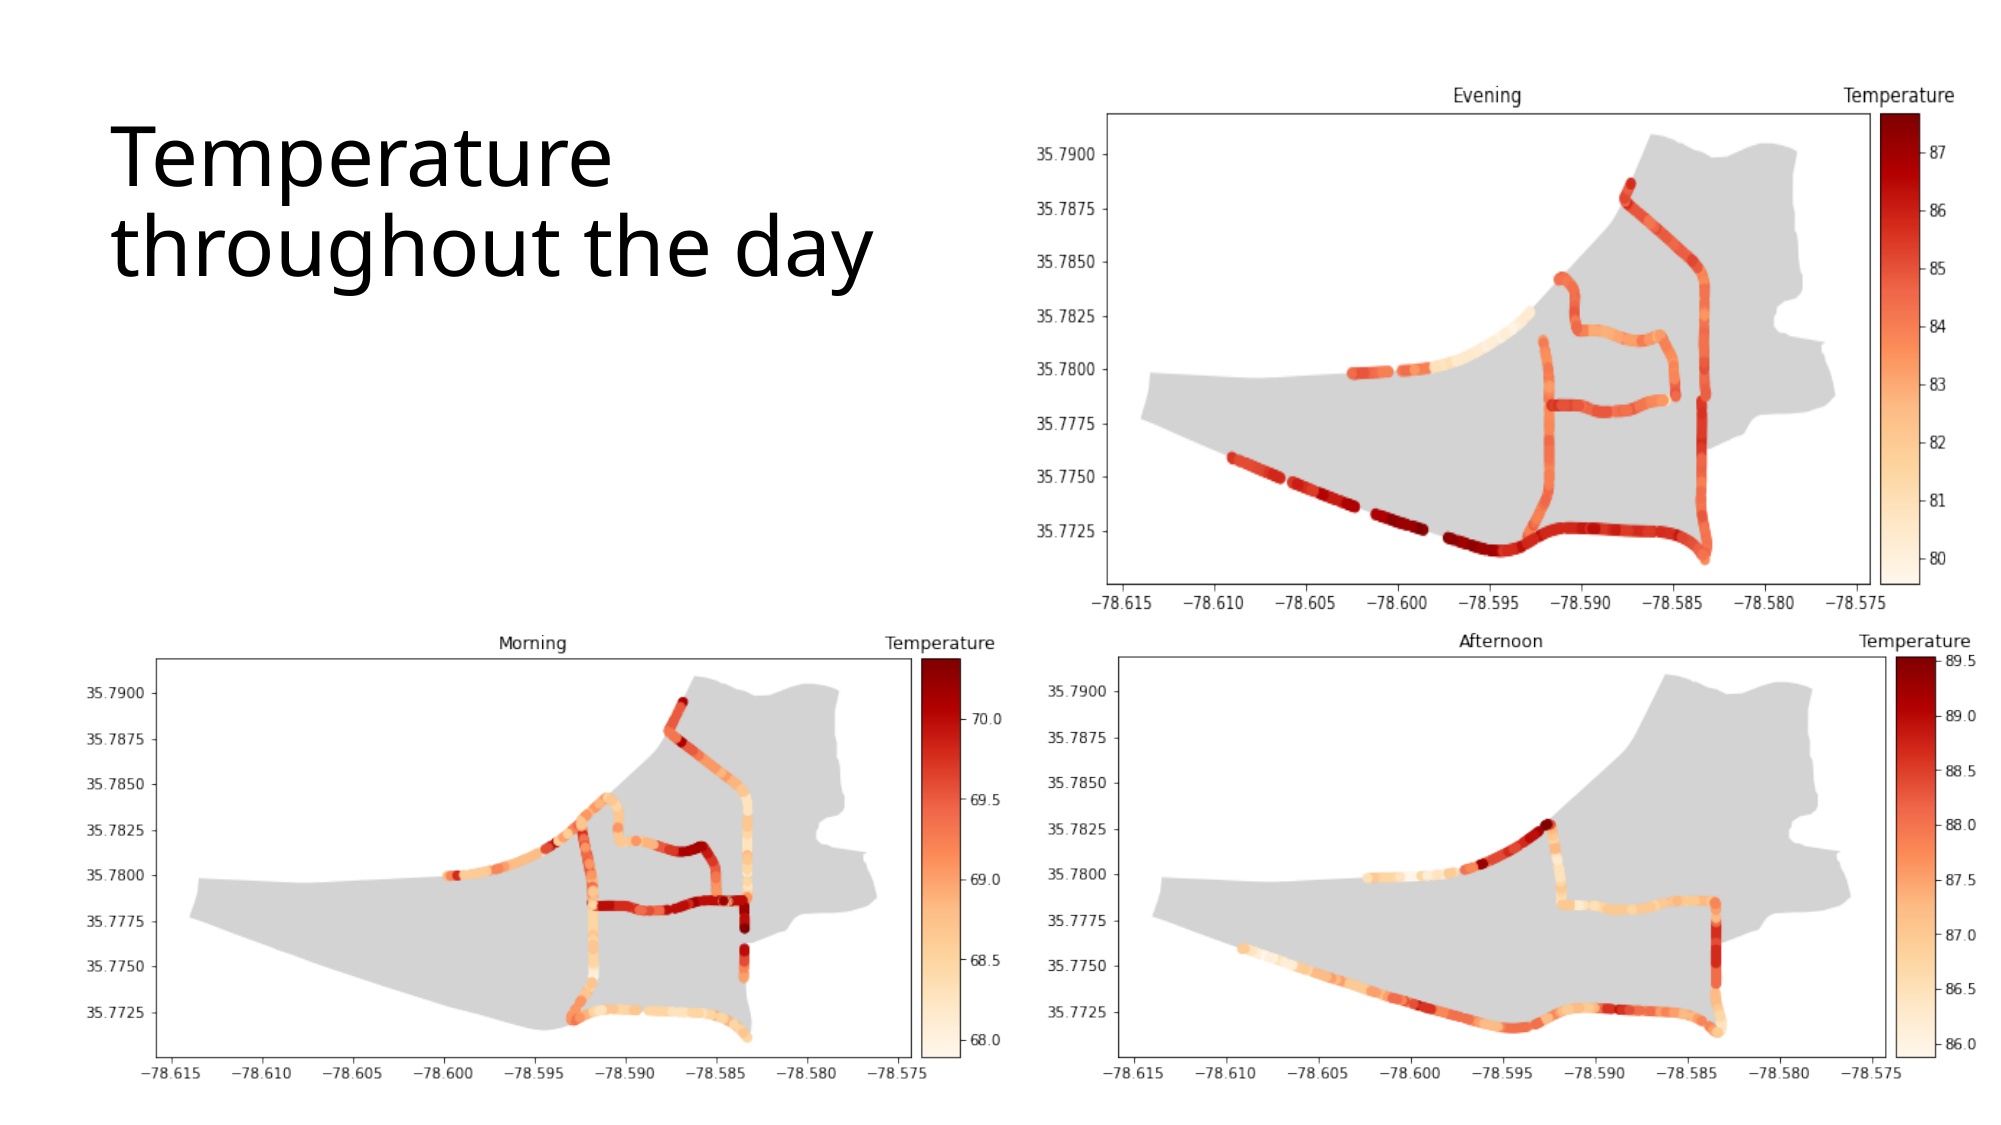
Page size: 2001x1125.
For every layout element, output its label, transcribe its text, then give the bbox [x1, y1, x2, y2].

text_box Temperature throughout the day [95, 106, 924, 324]
picture [75, 625, 1012, 1092]
picture [1025, 74, 1988, 1092]
